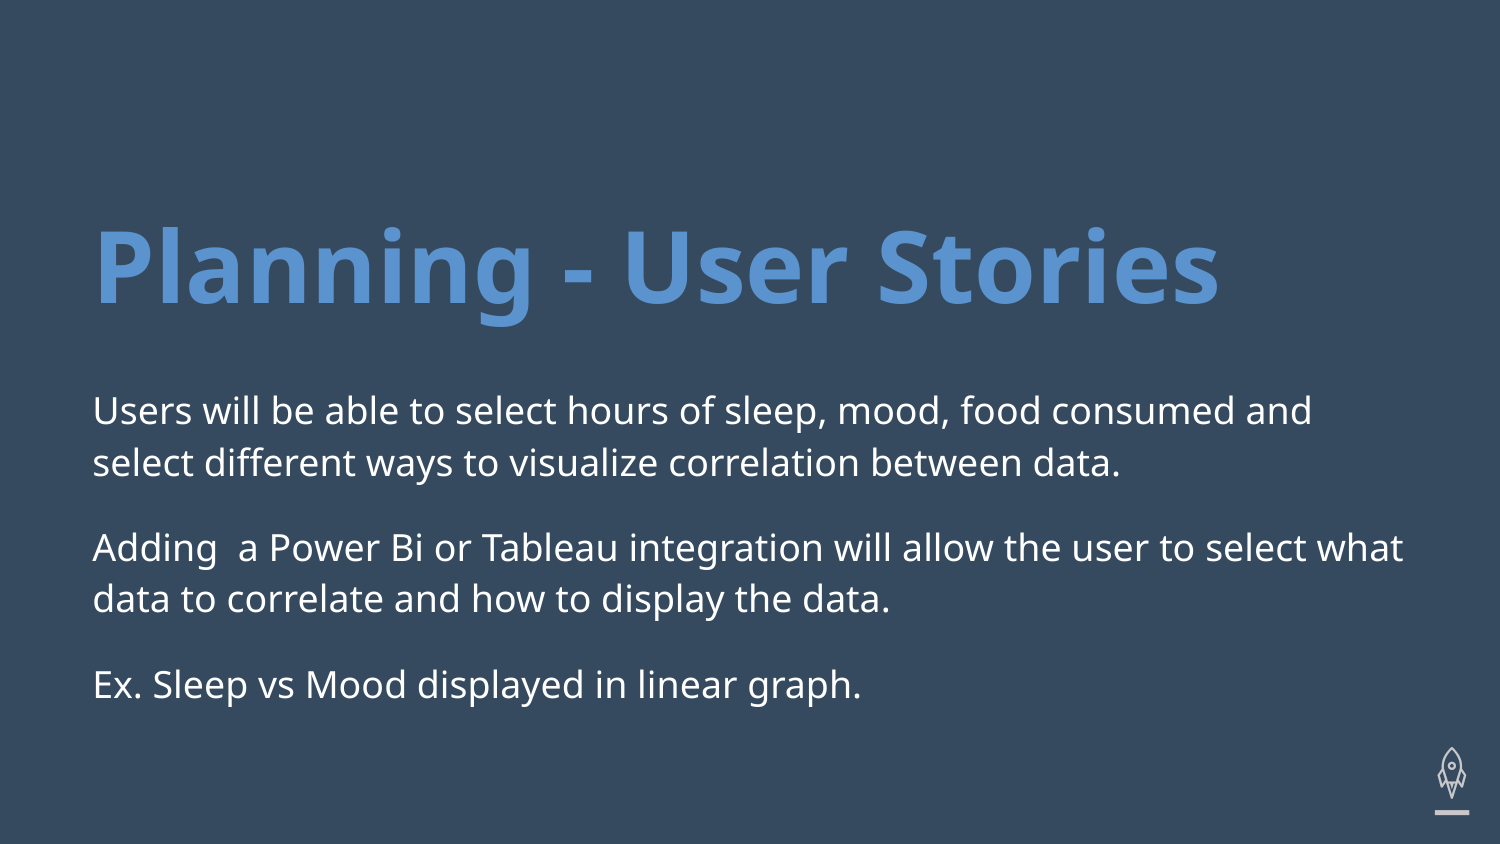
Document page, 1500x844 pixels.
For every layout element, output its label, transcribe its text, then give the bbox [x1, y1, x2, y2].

list Users will be able to select hours of sleep, mood, food consumed and select different ways to visualize correlation between data. Adding a Power Bi or Tableau integration will allow the user to select what data to correlate and how to display the data. Ex. Sleep vs Mood displayed in linear graph. [77, 365, 1427, 760]
title Planning - User Stories [77, 121, 1427, 339]
picture [1410, 739, 1494, 823]
